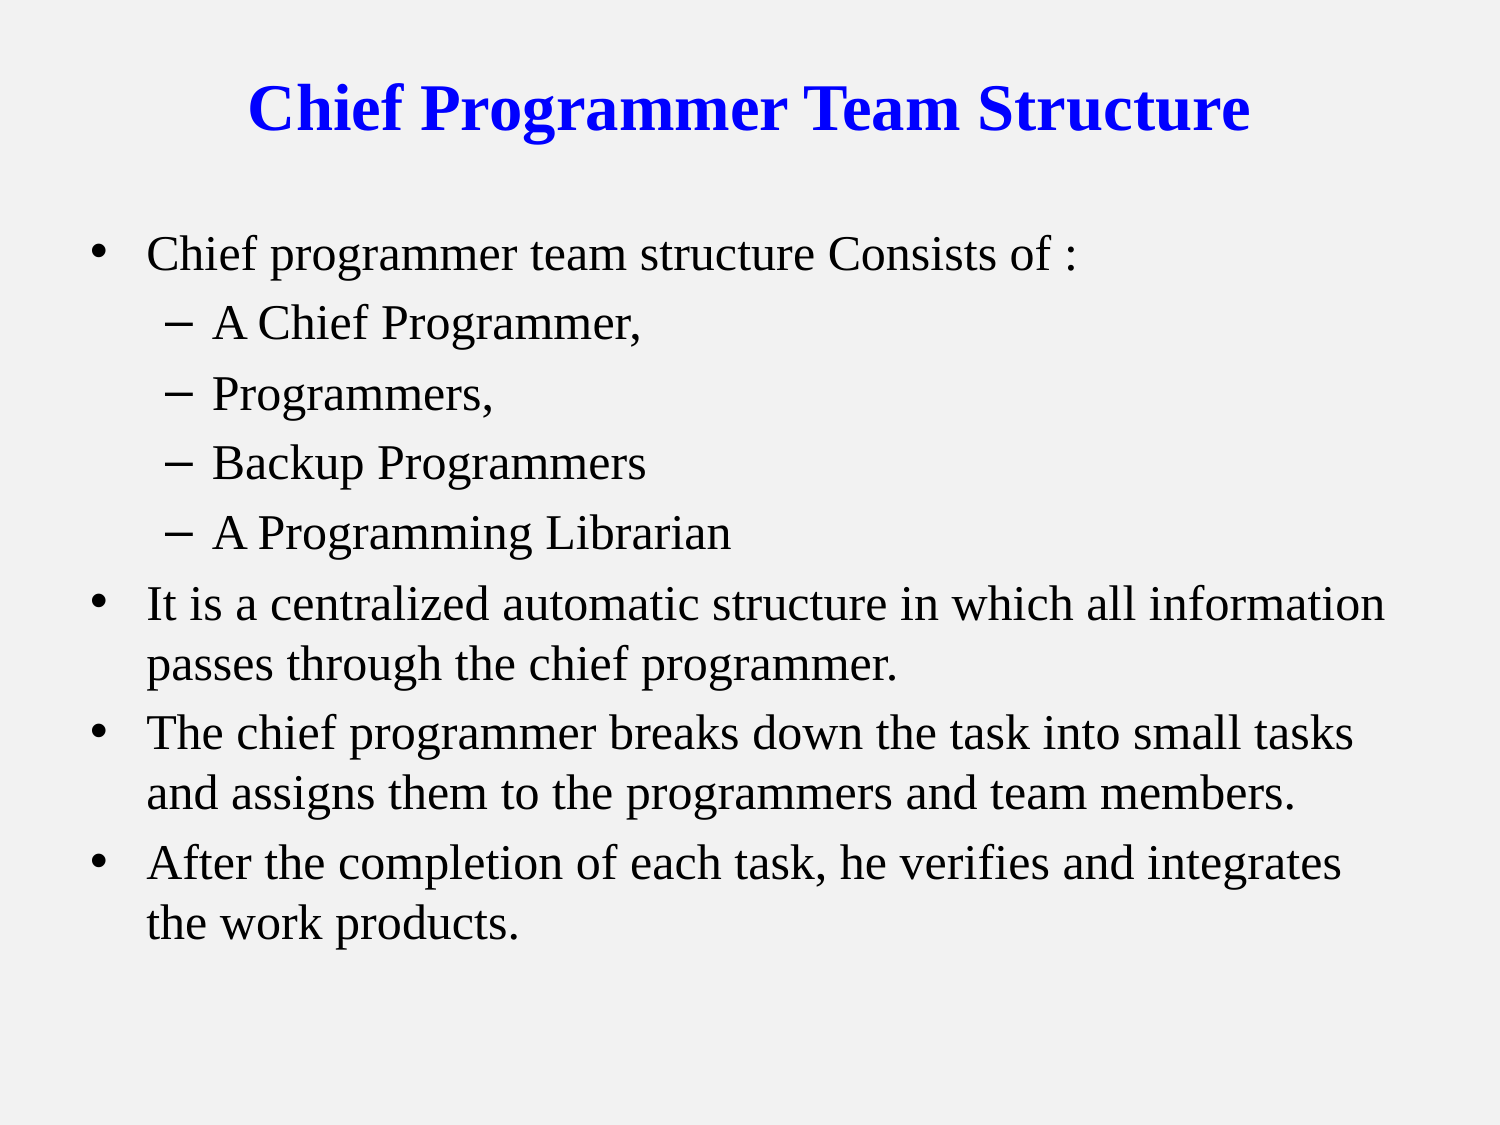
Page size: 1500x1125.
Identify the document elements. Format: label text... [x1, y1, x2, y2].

title Chief Programmer Team Structure [75, 45, 1425, 163]
list Chief programmer team structure Consists of : A Chief Programmer, Programmers, Backup Programmers A Programming Librarian It is a centralized automatic structure in which all information passes through the chief programmer. The chief programmer breaks down the task into small tasks and assigns them to the programmers and team members. After the completion of each task, he verifies and integrates the work products. [75, 212, 1425, 1088]
